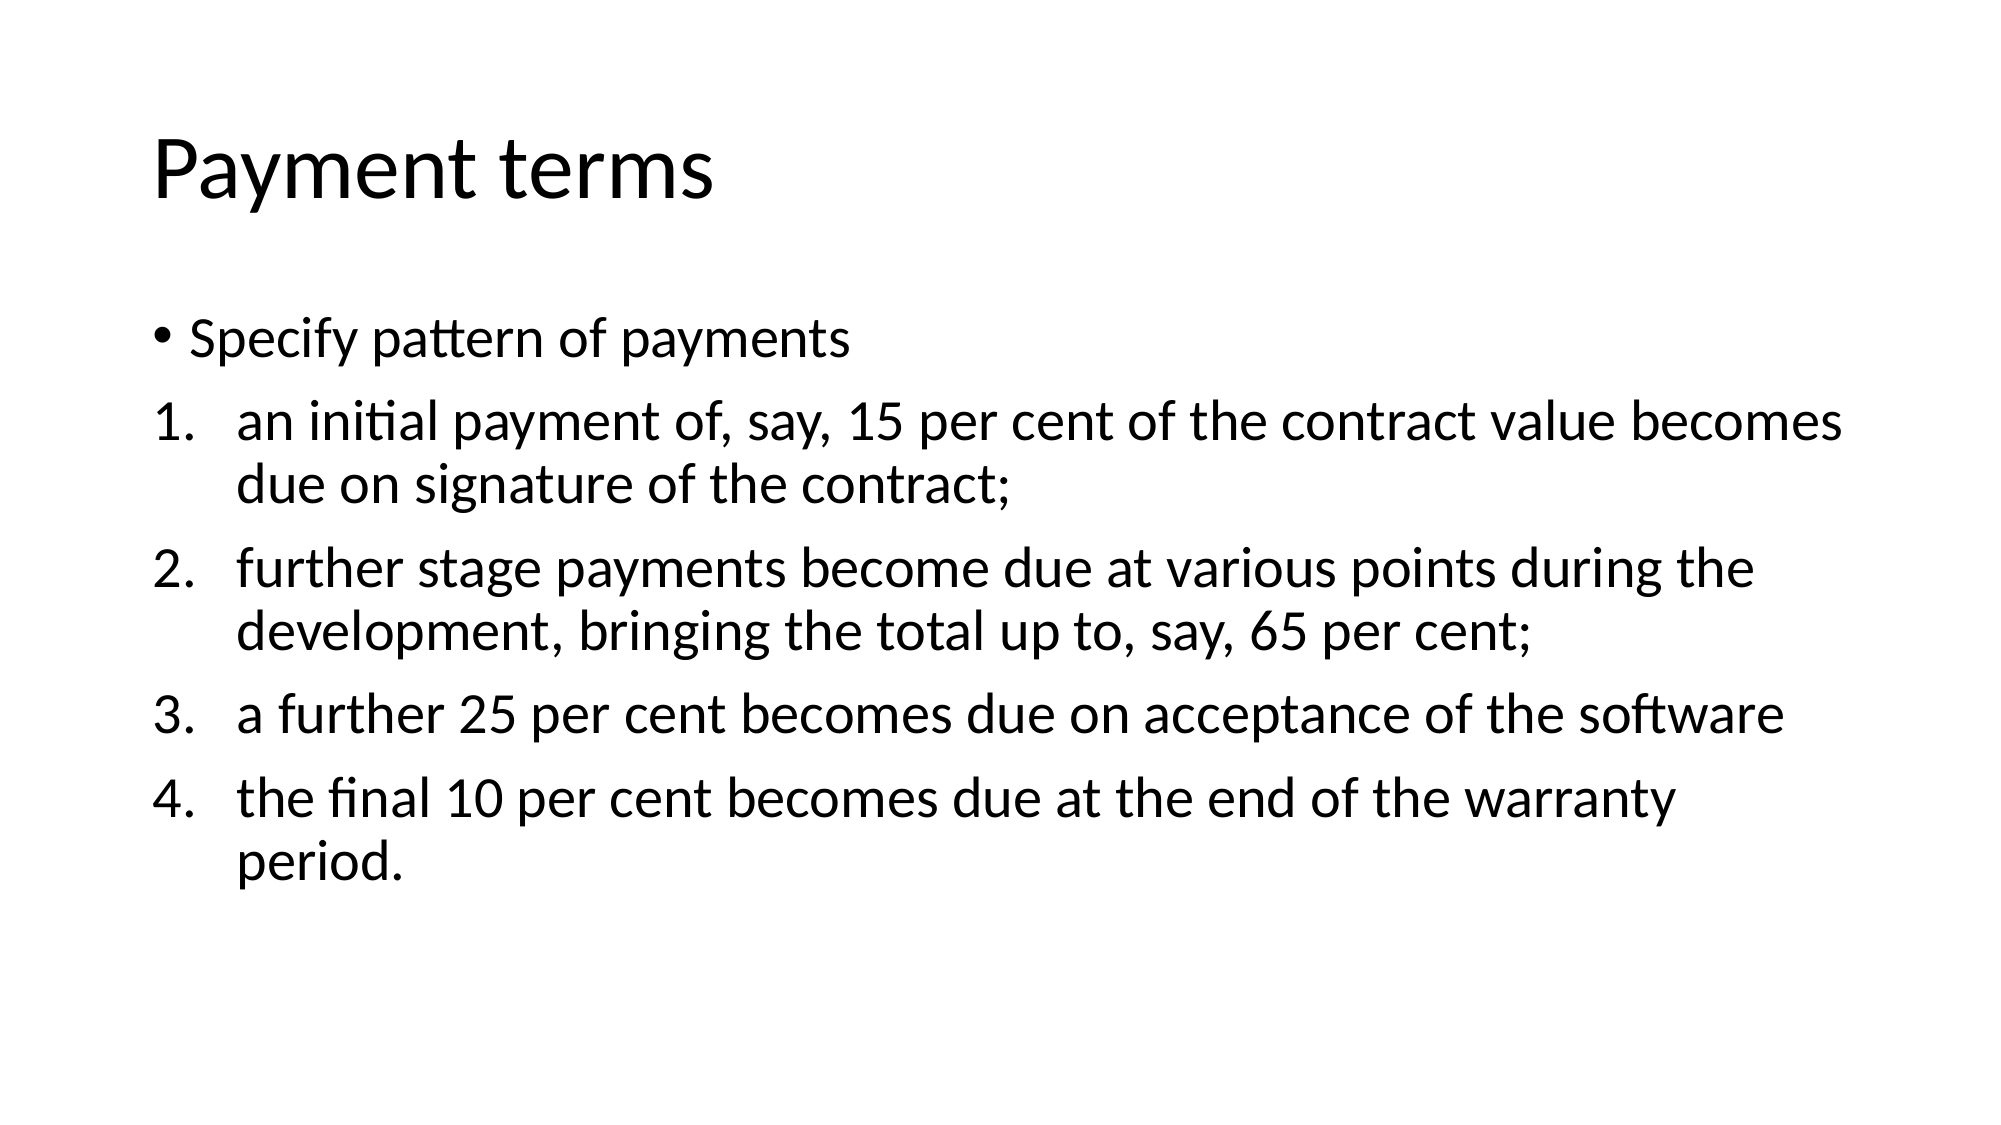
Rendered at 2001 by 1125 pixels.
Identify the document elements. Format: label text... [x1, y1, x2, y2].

title Payment terms [137, 59, 1863, 278]
list Specify pattern of payments an initial payment of, say, 15 per cent of the contract value becomes due on signature of the contract; further stage payments become due at various points during the development, bringing the total up to, say, 65 per cent; a further 25 per cent becomes due on acceptance of the software the final 10 per cent becomes due at the end of the warranty period. [137, 299, 1863, 1014]
